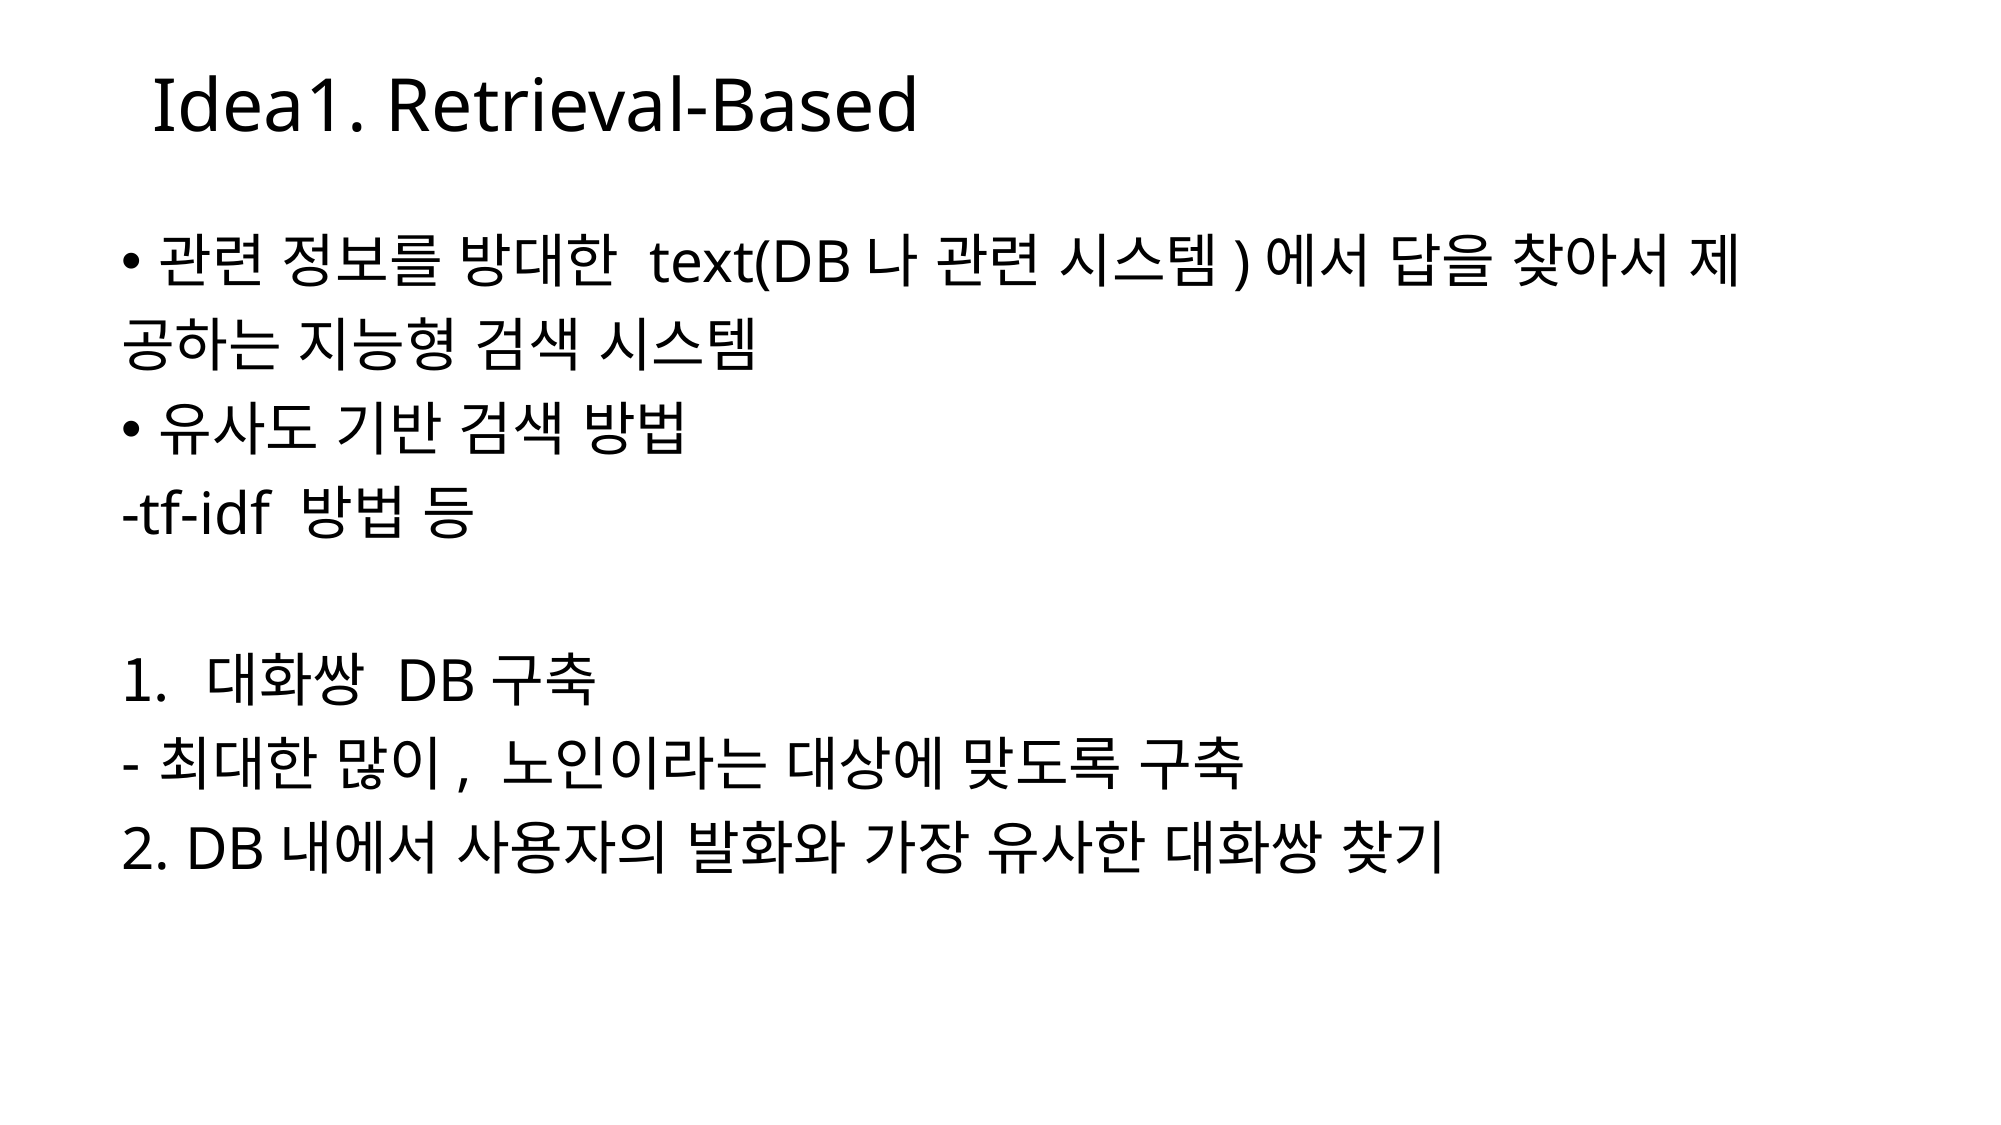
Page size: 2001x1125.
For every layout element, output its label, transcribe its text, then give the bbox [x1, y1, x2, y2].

list 관련 정보를 방대한 text(DB나 관련 시스템)에서 답을 찾아서 제 공하는 지능형 검색 시스템 유사도 기반 검색 방법 -tf-idf 방법 등 대화쌍 DB구축 최대한 많이, 노인이라는 대상에 맞도록 구축 2. DB내에서 사용자의 발화와 가장 유사한 대화쌍 찾기 [106, 224, 1863, 1014]
title Idea1. Retrieval-Based [137, 59, 1502, 155]
